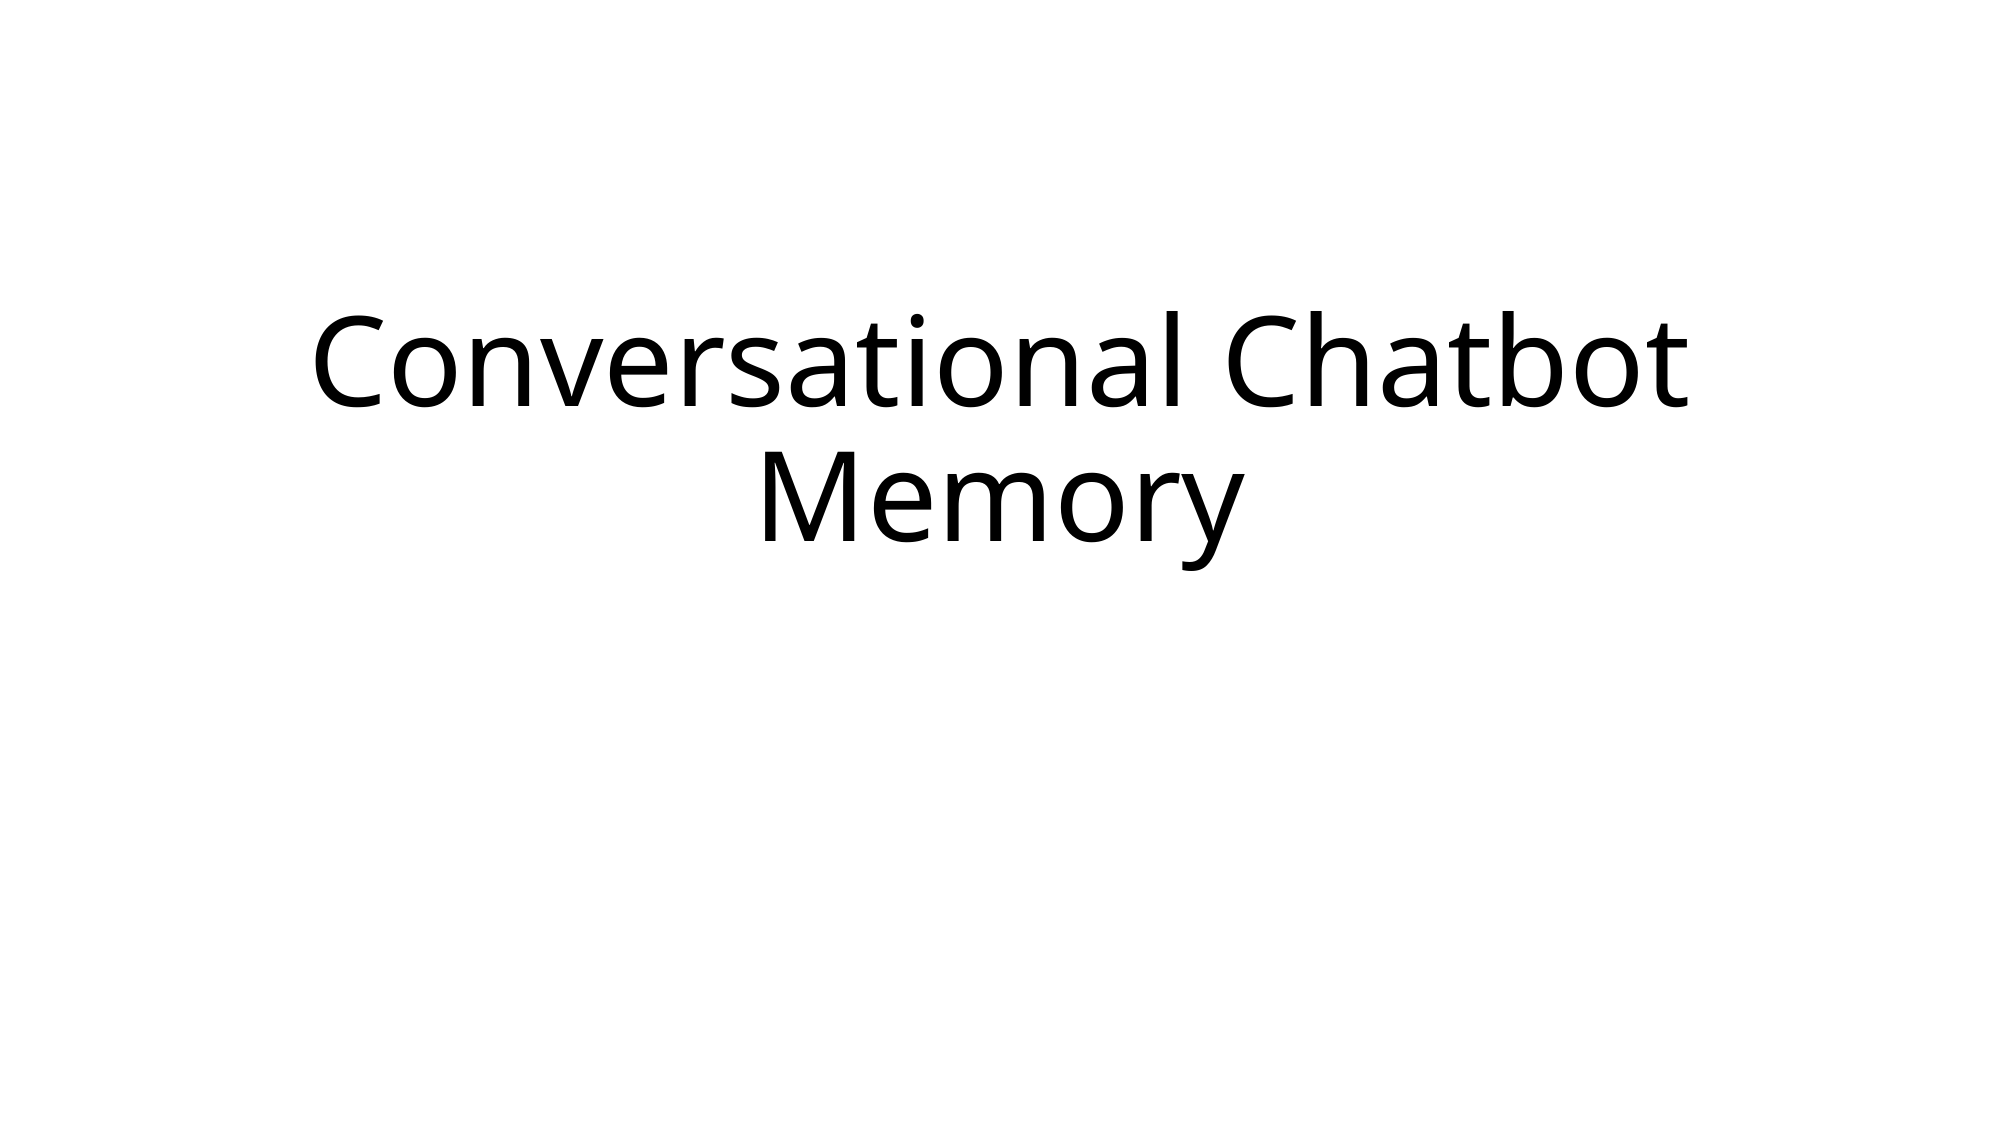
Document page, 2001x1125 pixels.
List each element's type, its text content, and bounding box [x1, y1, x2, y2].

title Conversational Chatbot Memory [249, 184, 1750, 576]
